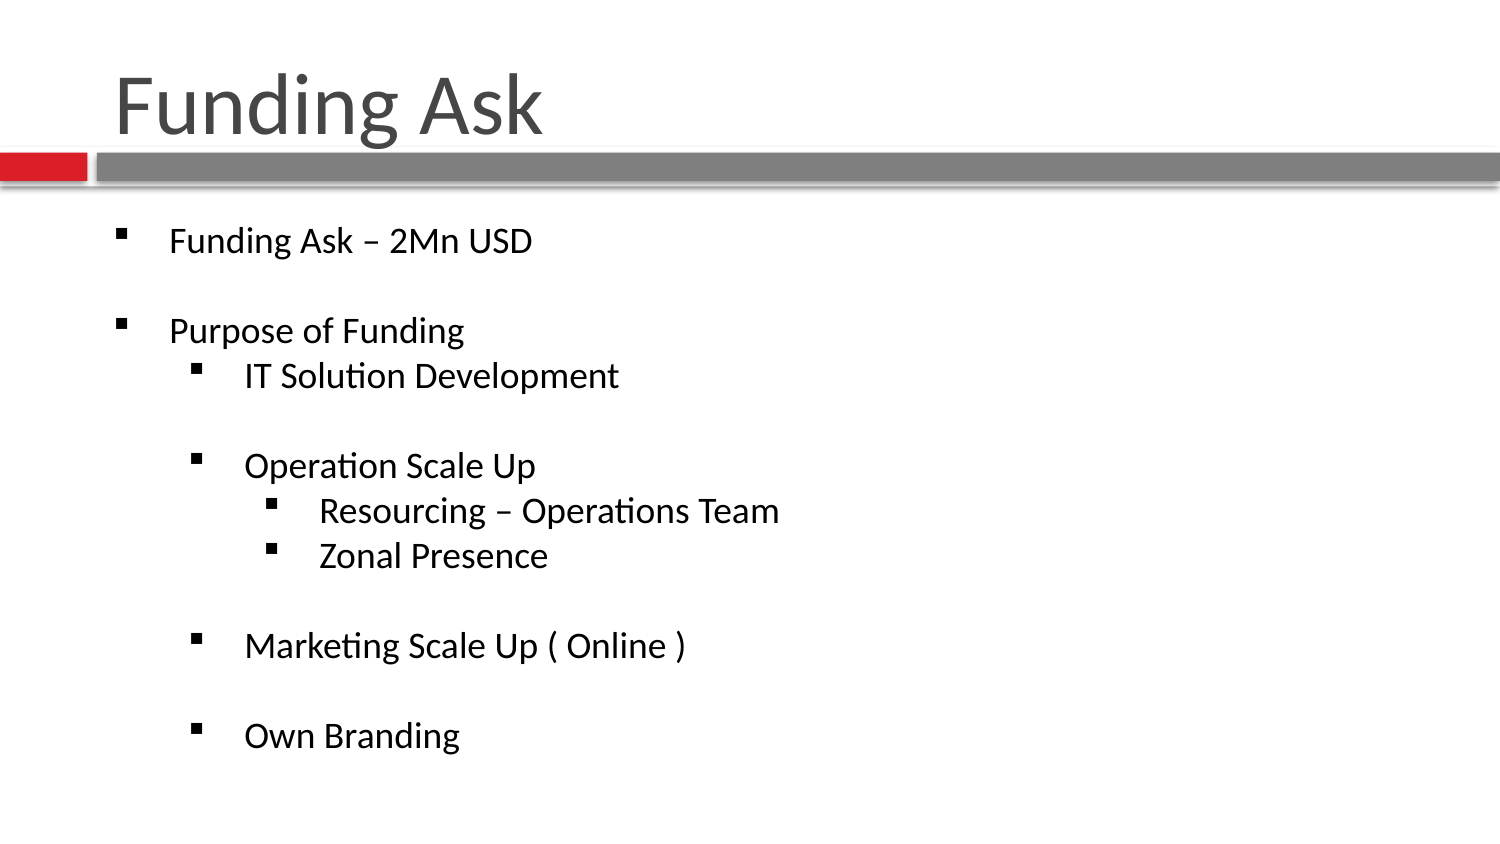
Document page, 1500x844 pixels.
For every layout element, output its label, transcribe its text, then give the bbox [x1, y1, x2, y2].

text_box Funding Ask – 2Mn USD Purpose of Funding IT Solution Development Operation Scale Up Resourcing – Operations Team Zonal Presence Marketing Scale Up ( Online ) Own Branding [98, 209, 1449, 764]
title Funding Ask [99, 19, 1438, 160]
